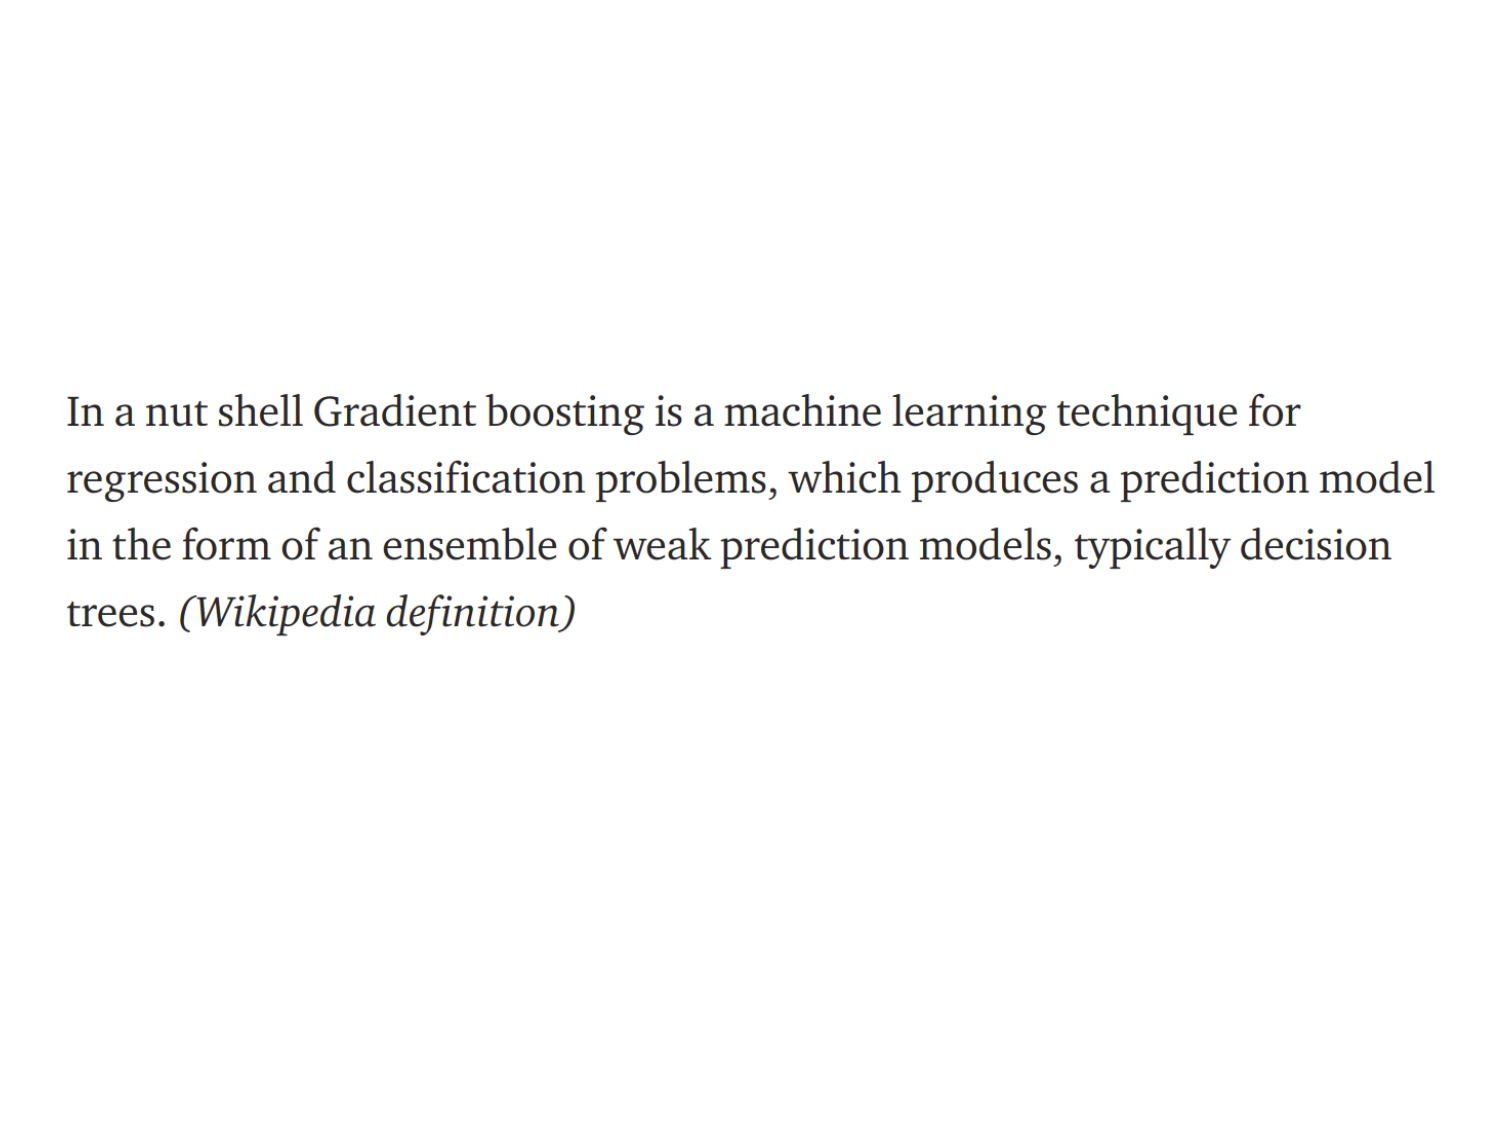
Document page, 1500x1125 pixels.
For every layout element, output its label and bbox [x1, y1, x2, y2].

picture [56, 359, 1456, 691]
